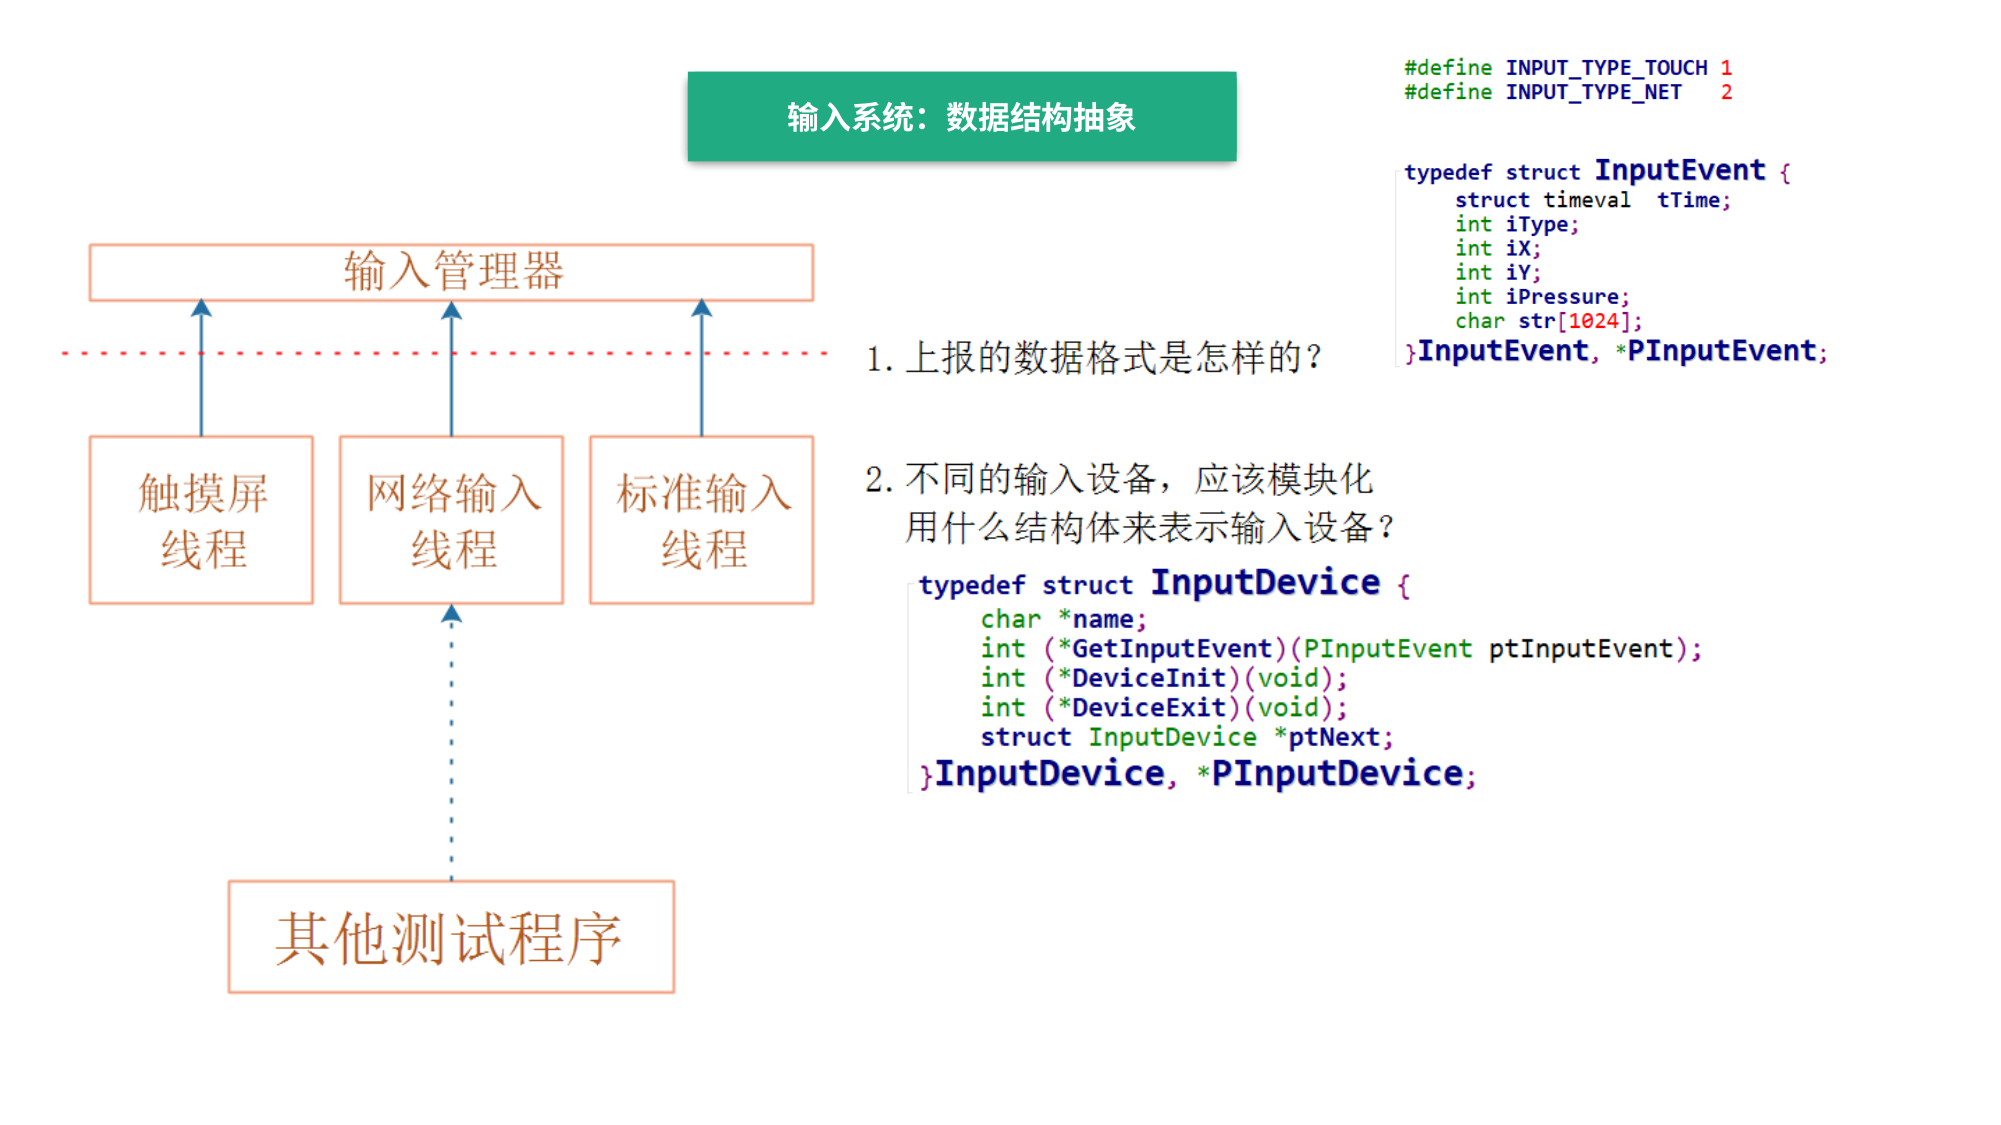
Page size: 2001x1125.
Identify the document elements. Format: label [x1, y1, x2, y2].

text_box [687, 71, 1237, 162]
picture [34, 52, 1839, 1010]
